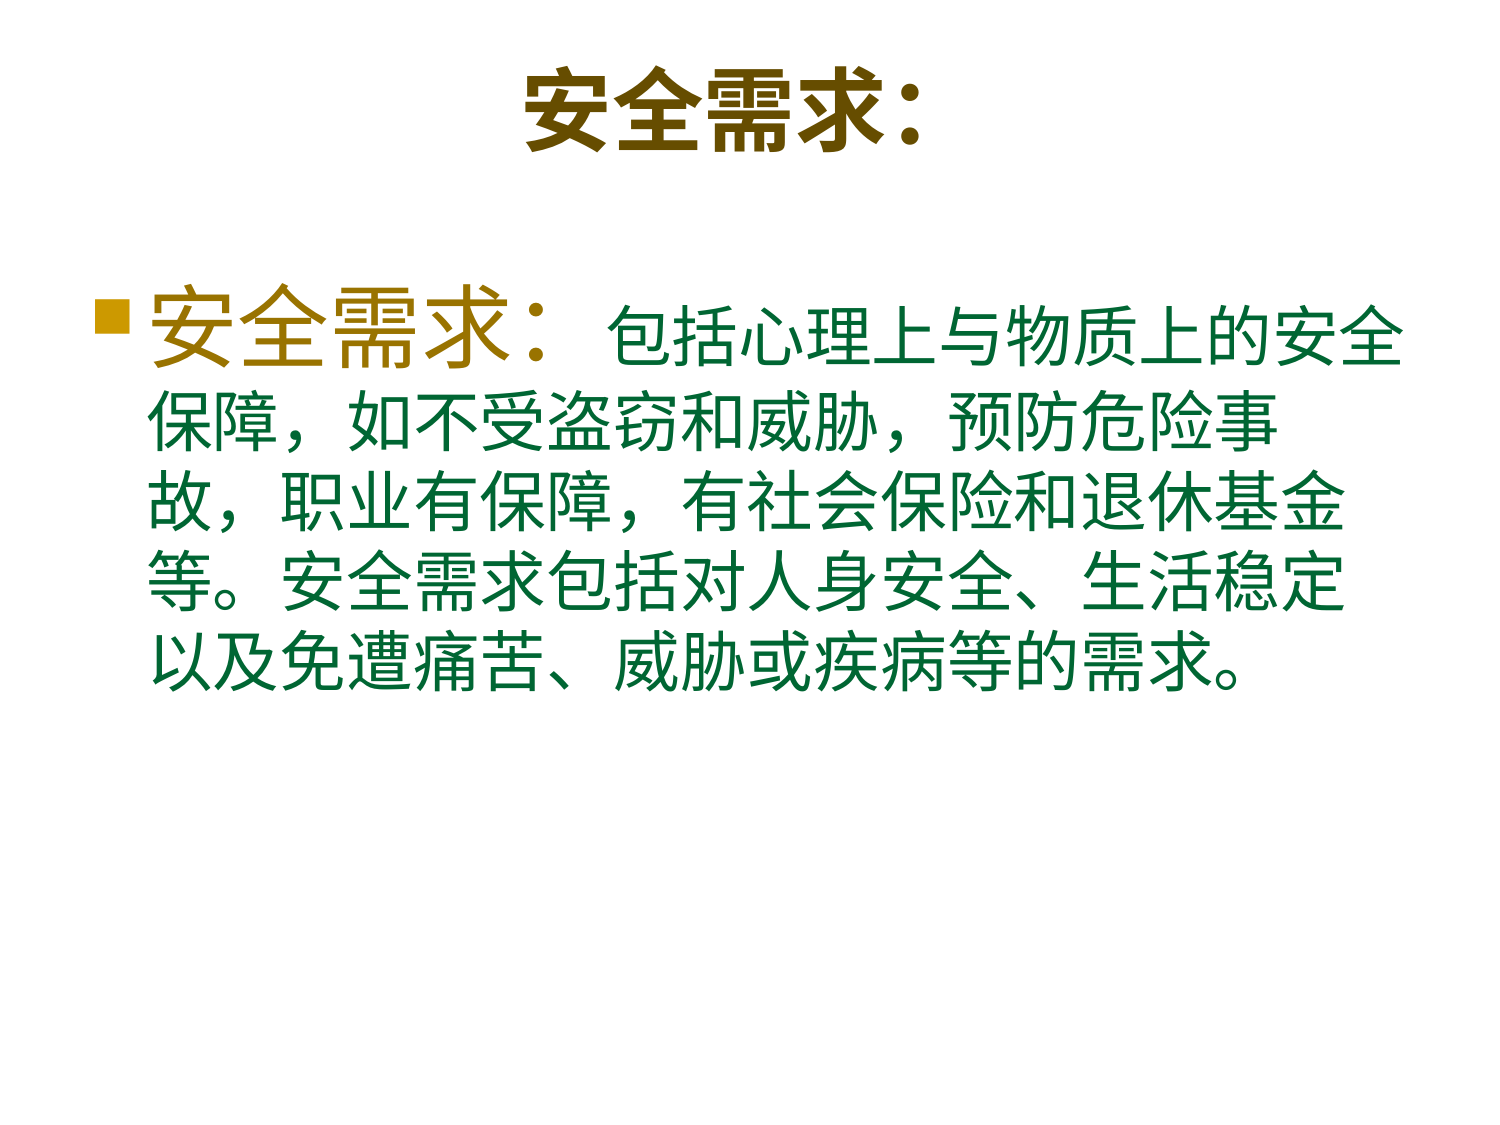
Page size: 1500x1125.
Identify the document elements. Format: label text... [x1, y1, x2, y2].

title 安全需求： [74, 45, 1426, 233]
list 安全需求：包括心理上与物质上的安全保障，如不受盗窃和威胁，预防危险事故，职业有保障，有社会保险和退休基金等。安全需求包括对人身安全、生活稳定以及免遭痛苦、威胁或疾病等的需求。 [74, 262, 1426, 1006]
